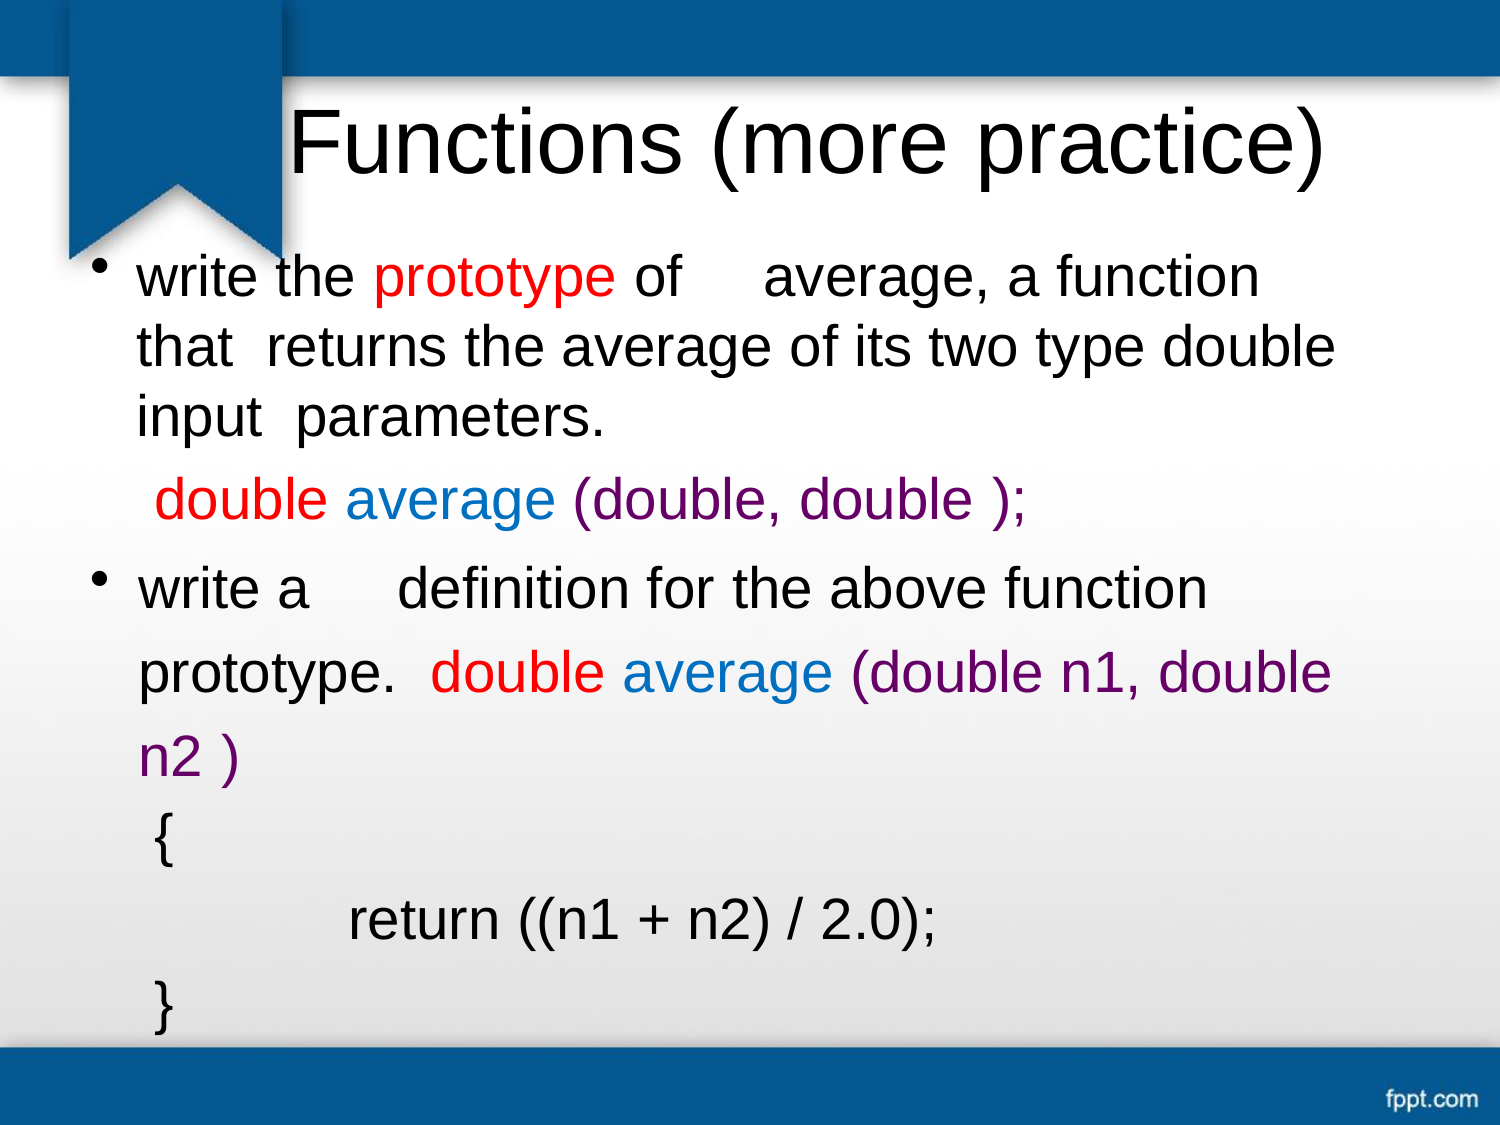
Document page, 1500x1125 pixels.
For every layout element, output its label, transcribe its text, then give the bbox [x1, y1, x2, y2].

title Functions (more practice) [285, 79, 1330, 235]
text_box write the prototype of average, a function that returns the average of its two type double input parameters. double average (double, double ); write a definition for the above function prototype. double average (double n1, double n2 ) { return ((n1 + n2) / 2.0); } [87, 235, 1438, 1036]
picture [0, 0, 1500, 1125]
